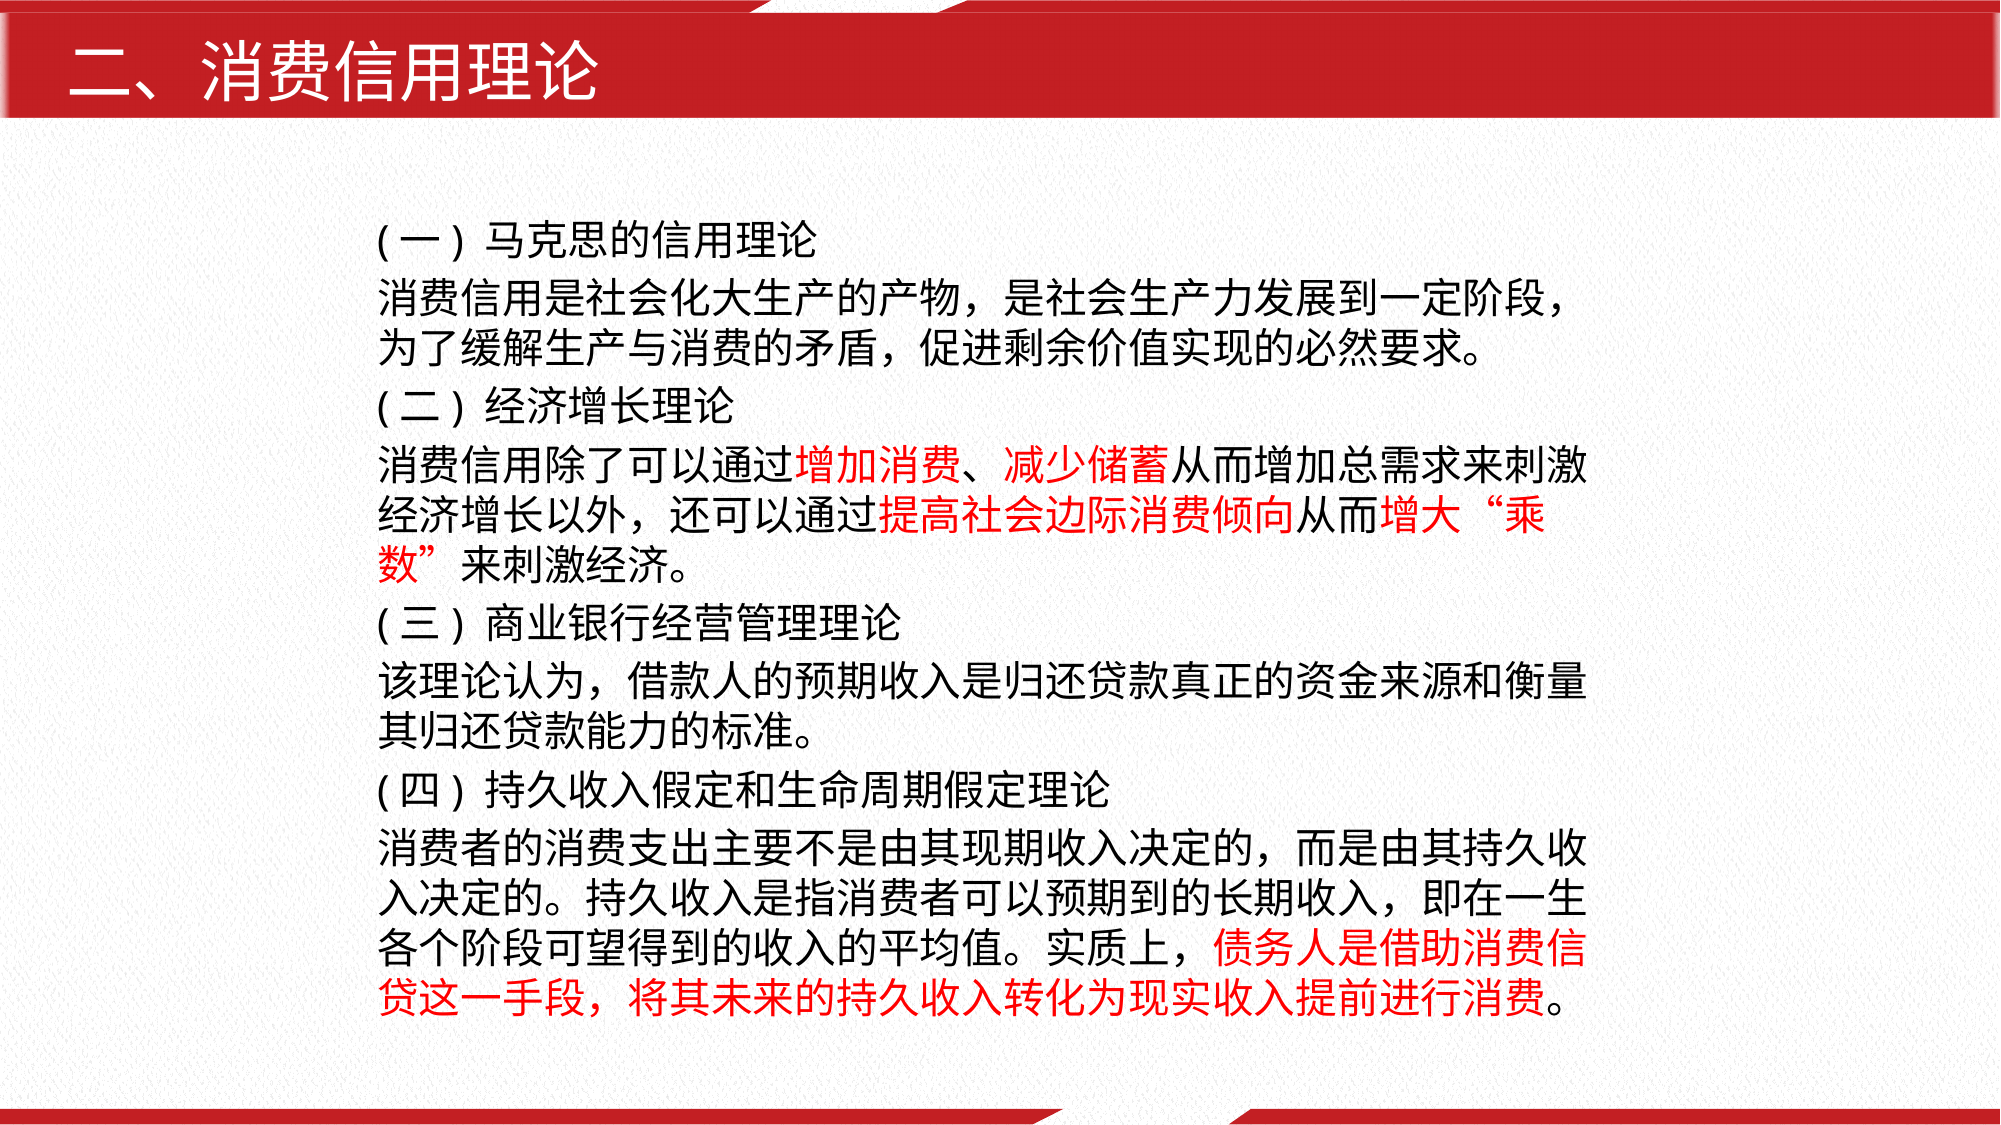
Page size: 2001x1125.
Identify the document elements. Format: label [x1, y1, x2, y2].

text_box [0, 0, 2000, 12]
picture [0, 12, 2000, 118]
text_box [0, 118, 2000, 1125]
